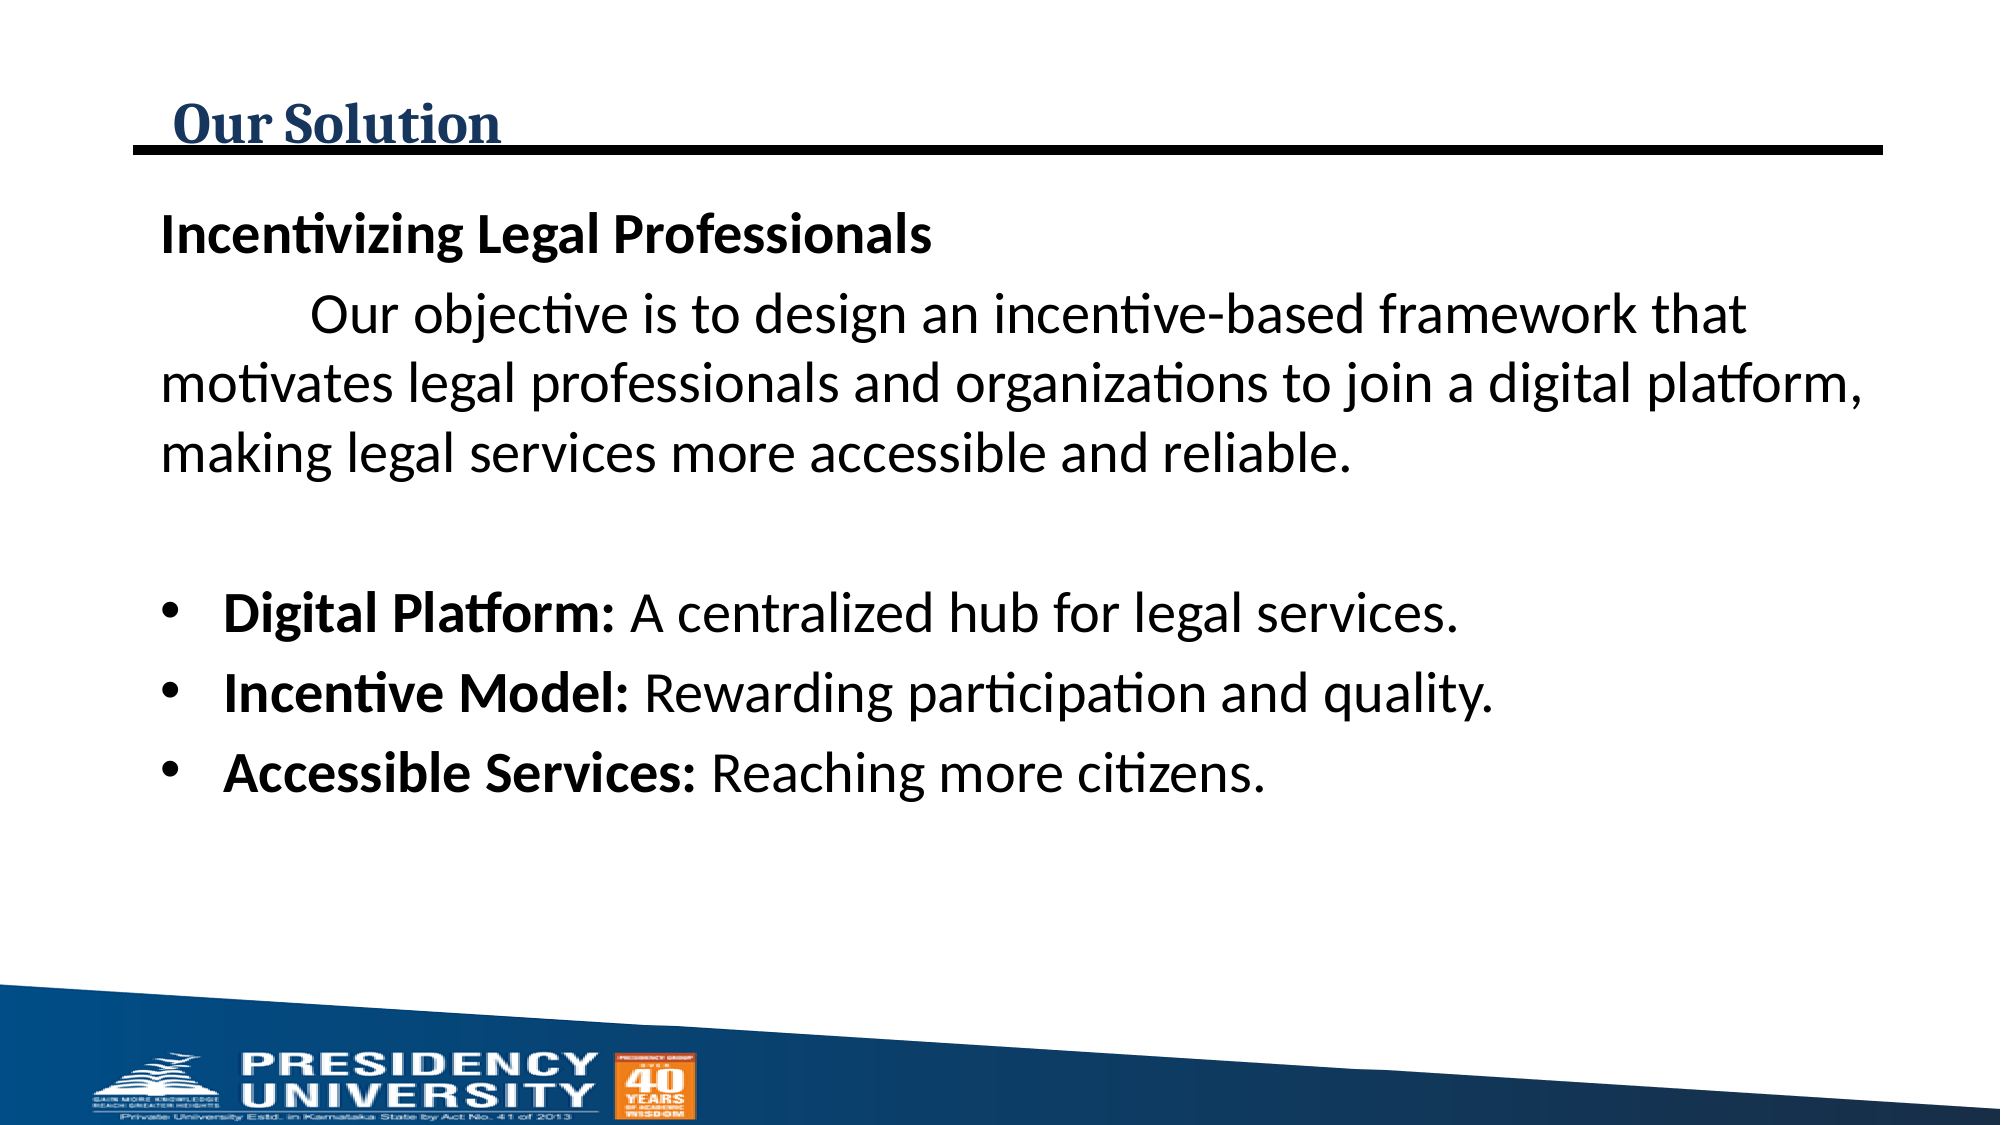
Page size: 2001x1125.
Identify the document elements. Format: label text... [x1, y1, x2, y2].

picture [0, 982, 2000, 1125]
title Our Solution [133, 45, 1884, 125]
list Incentivizing Legal Professionals Our objective is to design an incentive-based framework that motivates legal professionals and organizations to join a digital platform, making legal services more accessible and reliable. Digital Platform: A centralized hub for legal services. Incentive Model: Rewarding participation and quality. Accessible Services: Reaching more citizens. [133, 187, 1884, 1000]
